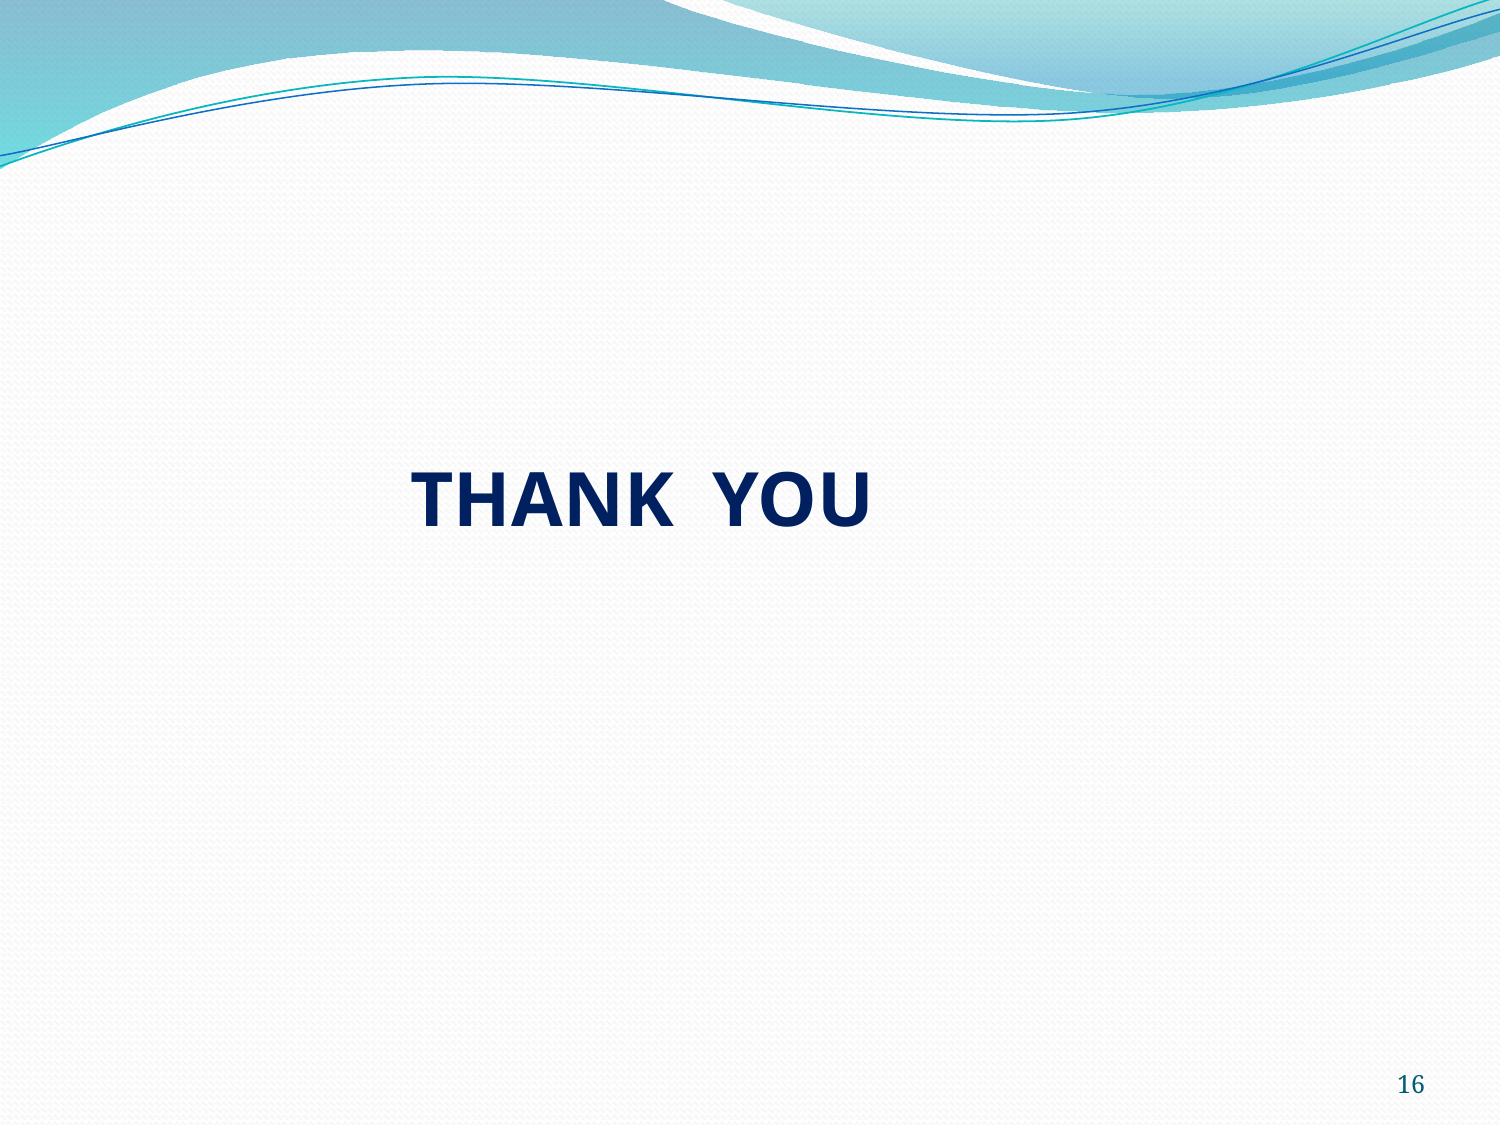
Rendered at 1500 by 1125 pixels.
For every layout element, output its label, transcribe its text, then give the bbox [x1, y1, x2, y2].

slide_number 16 [1299, 1042, 1425, 1103]
text_box THANK YOU [395, 444, 1093, 550]
